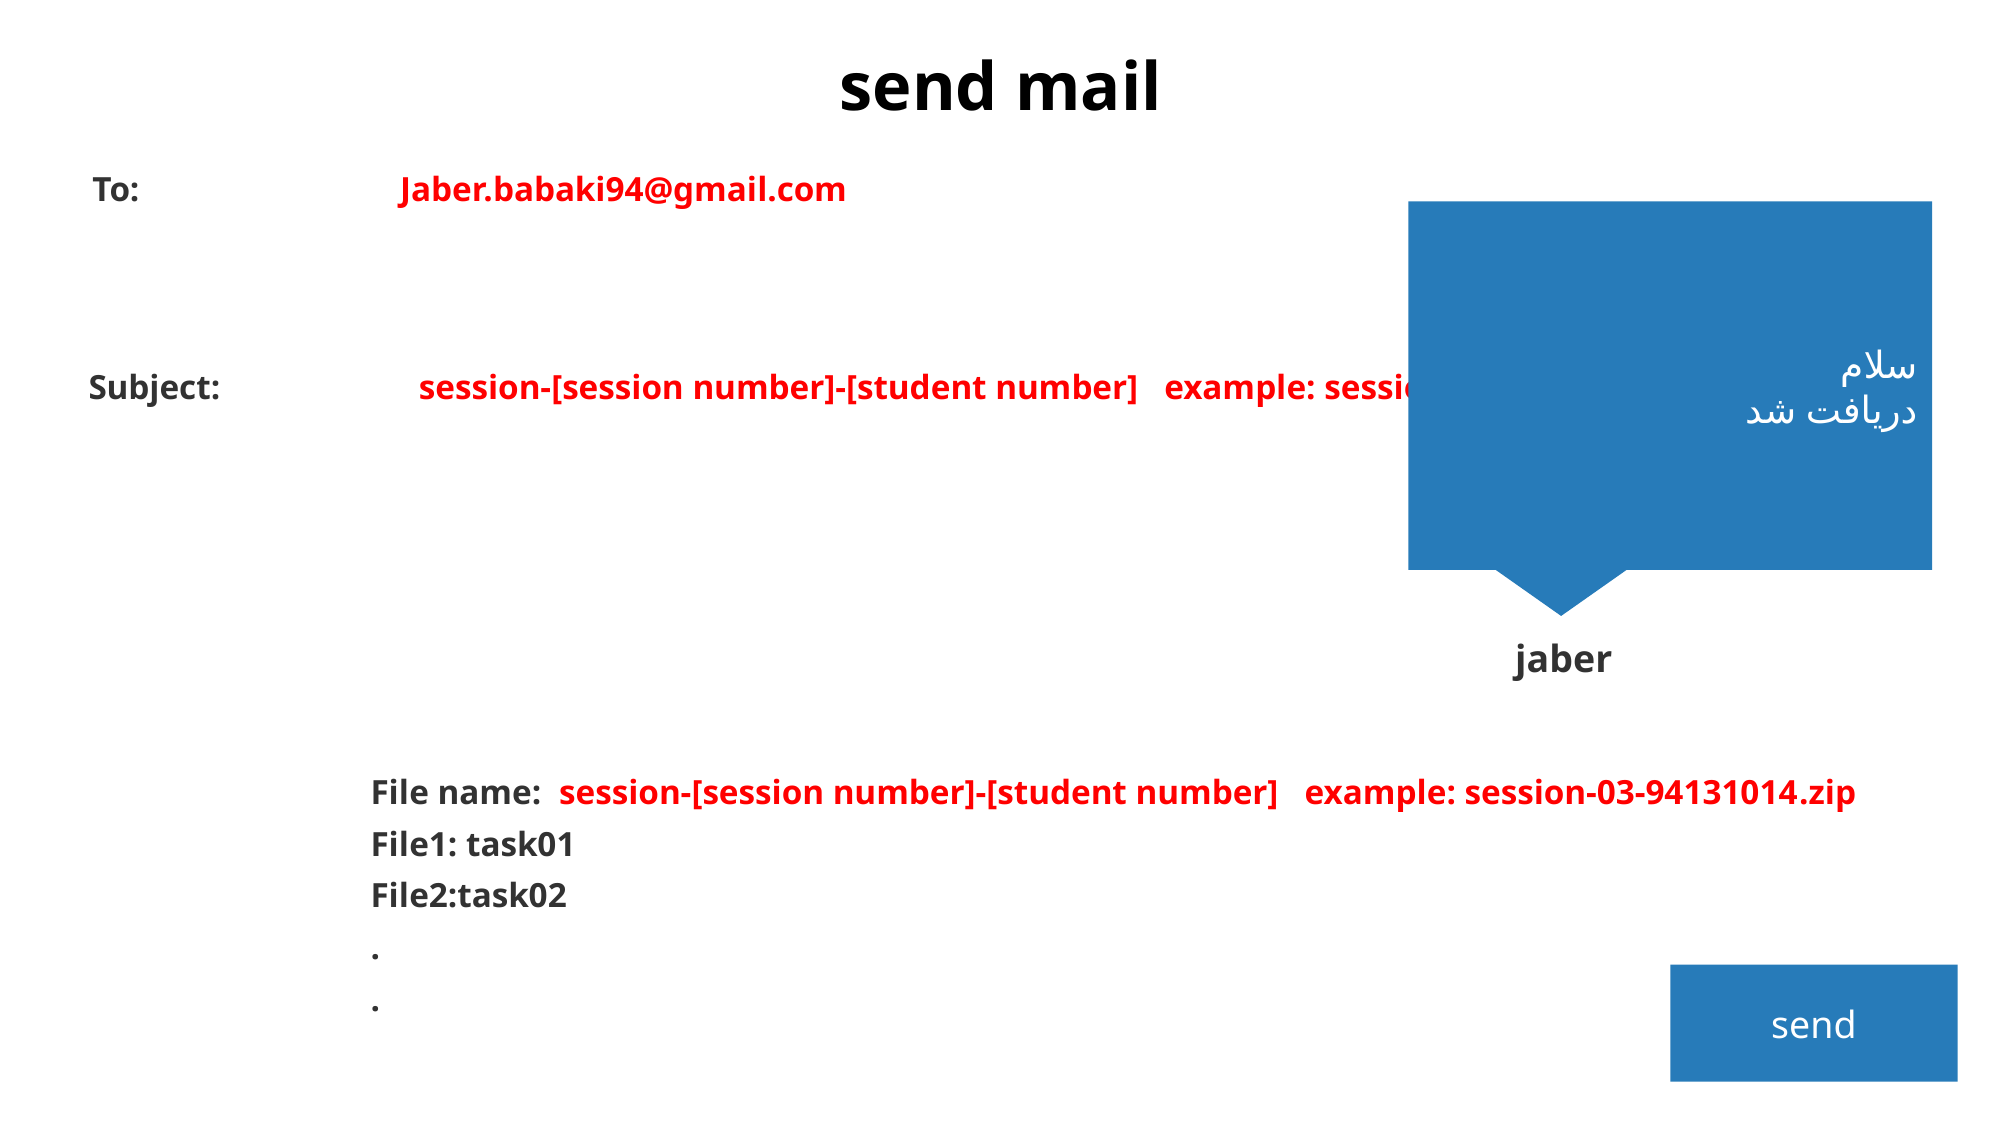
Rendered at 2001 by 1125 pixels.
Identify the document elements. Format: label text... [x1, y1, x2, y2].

text_box سلام دریافت شد [1407, 200, 1934, 613]
text_box send [1669, 964, 1959, 1083]
text_box send mail [824, 12, 1177, 132]
text_box Subject: [73, 347, 236, 414]
text_box session-[session number]-[student number] example: session-03-94131014 [404, 347, 1407, 414]
text_box To: [77, 148, 155, 216]
text_box Jaber.babaki94@gmail.com [385, 148, 863, 216]
text_box File name: session-[session number]-[student number] example: session-03-94131014.zip File1: task01 File2:task02 . . [355, 751, 1872, 1026]
text_box jaber [1500, 613, 1628, 688]
